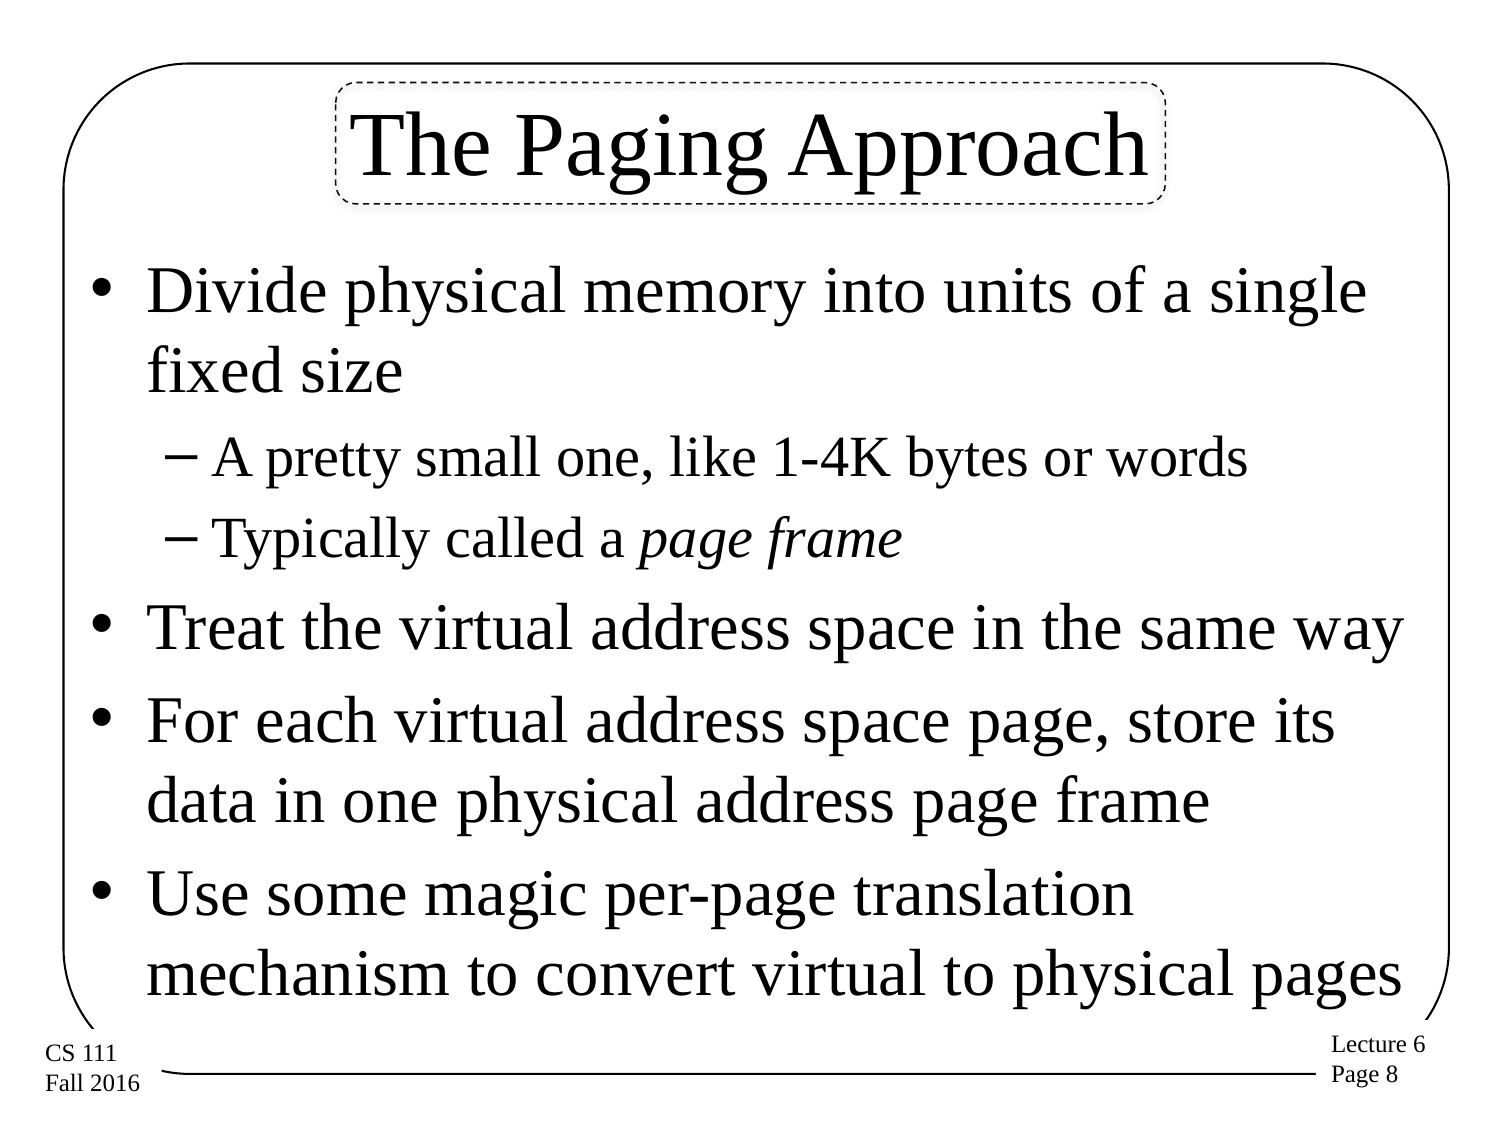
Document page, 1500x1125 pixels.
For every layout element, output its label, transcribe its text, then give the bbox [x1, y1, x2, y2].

list Divide physical memory into units of a single fixed size A pretty small one, like 1-4K bytes or words Typically called a page frame Treat the virtual address space in the same way For each virtual address space page, store its data in one physical address page frame Use some magic per-page translation mechanism to convert virtual to physical pages [74, 238, 1426, 982]
text_box [334, 81, 1167, 205]
title The Paging Approach [74, 44, 1426, 233]
